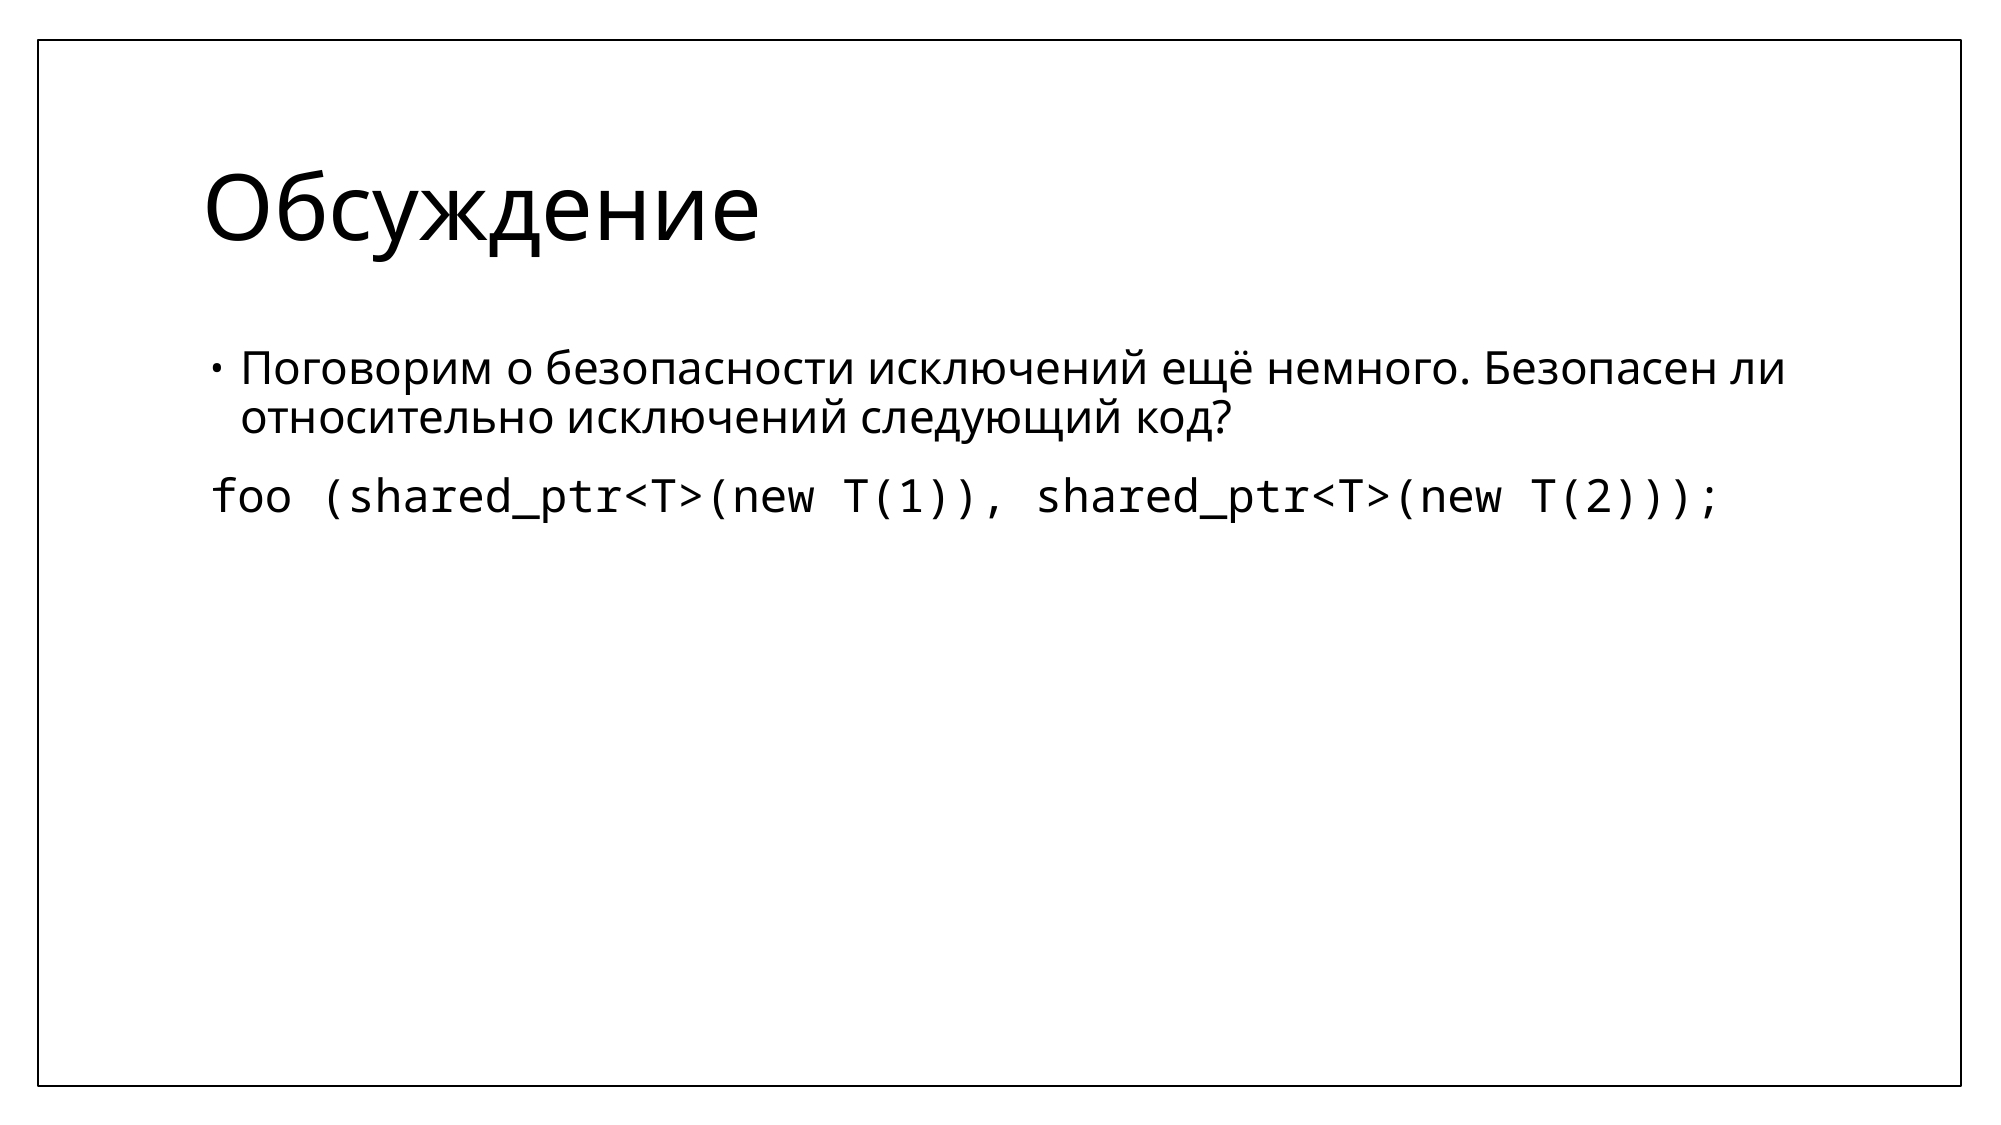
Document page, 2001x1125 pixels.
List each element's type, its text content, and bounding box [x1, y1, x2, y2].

list Поговорим о безопасности исключений ещё немного. Безопасен ли относительно исключений следующий код? foo (shared_ptr<T>(new T(1)), shared_ptr<T>(new T(2))); [187, 337, 1808, 1000]
title Обсуждение [187, 99, 1808, 323]
